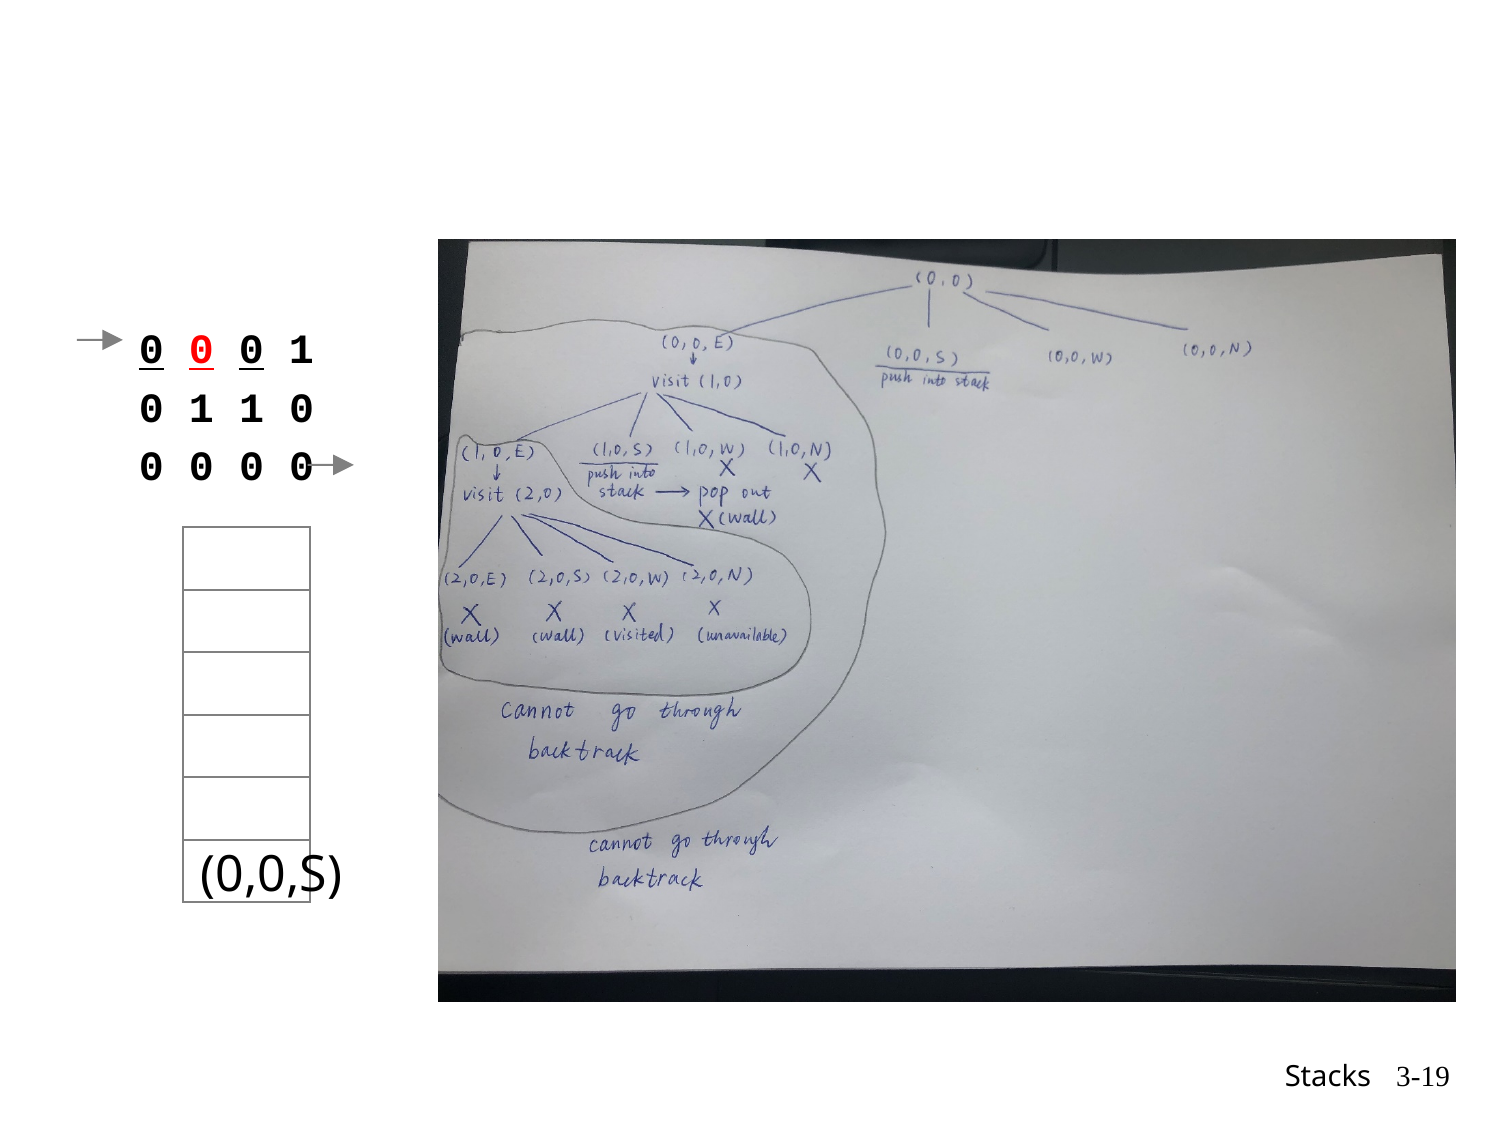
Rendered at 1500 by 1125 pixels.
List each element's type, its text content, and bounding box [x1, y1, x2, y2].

footer Stacks [911, 1049, 1362, 1125]
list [438, 239, 1456, 1003]
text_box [76, 314, 363, 911]
slide_number 3-19 [1362, 1049, 1466, 1125]
